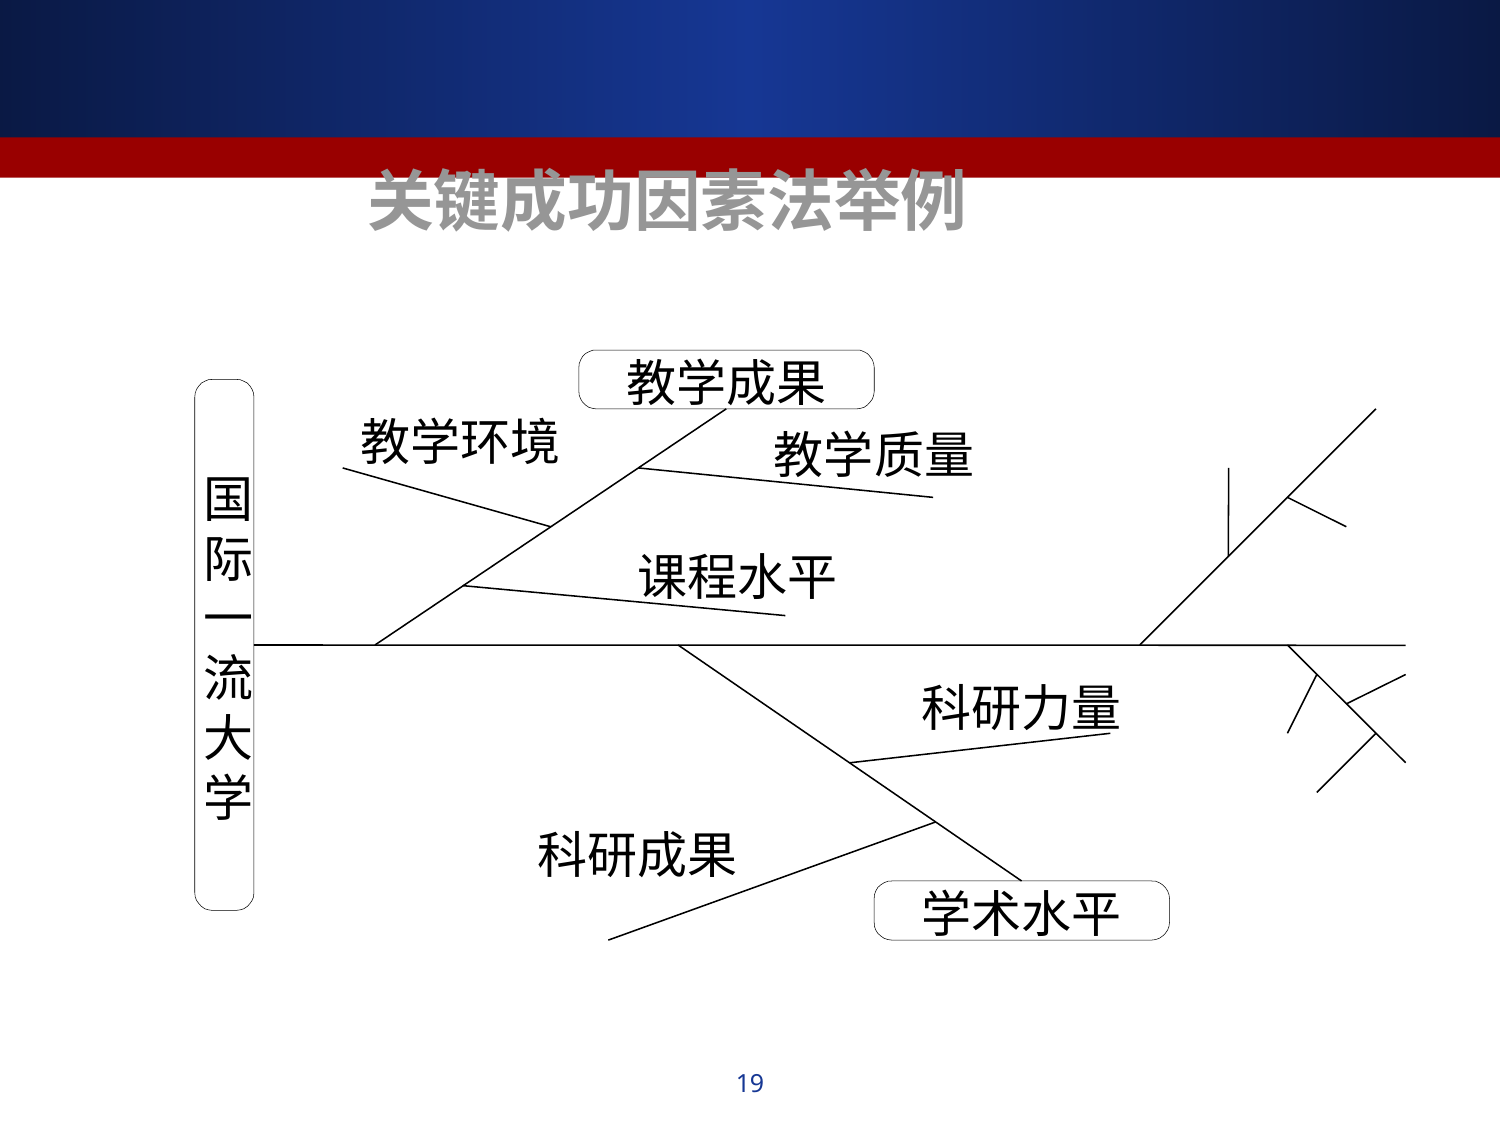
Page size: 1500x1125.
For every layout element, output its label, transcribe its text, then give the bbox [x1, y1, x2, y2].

title 关键成功因素法举例 [241, 148, 1093, 249]
text_box [76, 278, 1436, 1000]
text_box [194, 349, 1406, 943]
slide_number 19 [574, 1059, 926, 1113]
